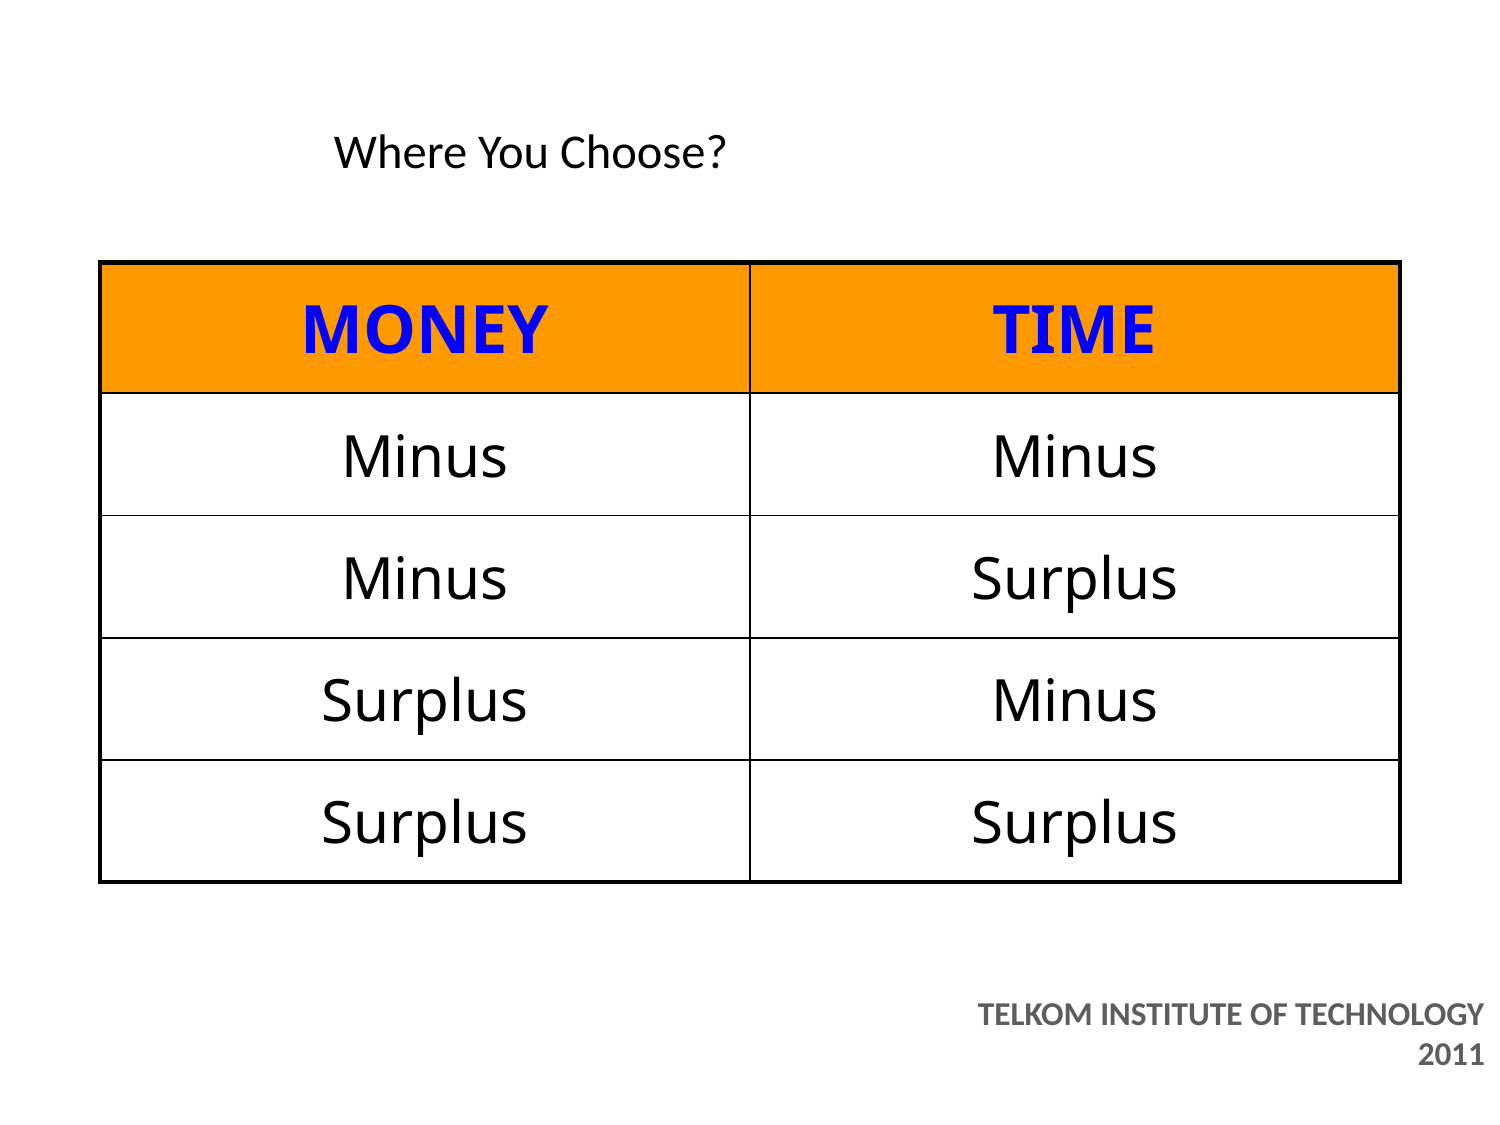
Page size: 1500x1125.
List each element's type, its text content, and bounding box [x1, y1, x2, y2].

table_cell Minus [102, 516, 749, 637]
table_cell Surplus [102, 639, 749, 759]
table_cell Minus [751, 394, 1398, 515]
table_cell Surplus [751, 516, 1398, 637]
table_header MONEY [102, 265, 749, 392]
table_cell Minus [751, 639, 1398, 759]
table_cell Surplus [102, 761, 749, 880]
text_box TELKOM INSTITUTE OF TECHNOLOGY 2011 [843, 984, 1500, 1080]
table_cell Surplus [751, 761, 1398, 880]
table_cell Minus [102, 394, 749, 515]
title Where You Choose? [12, 75, 1050, 238]
table_header TIME [751, 265, 1398, 392]
